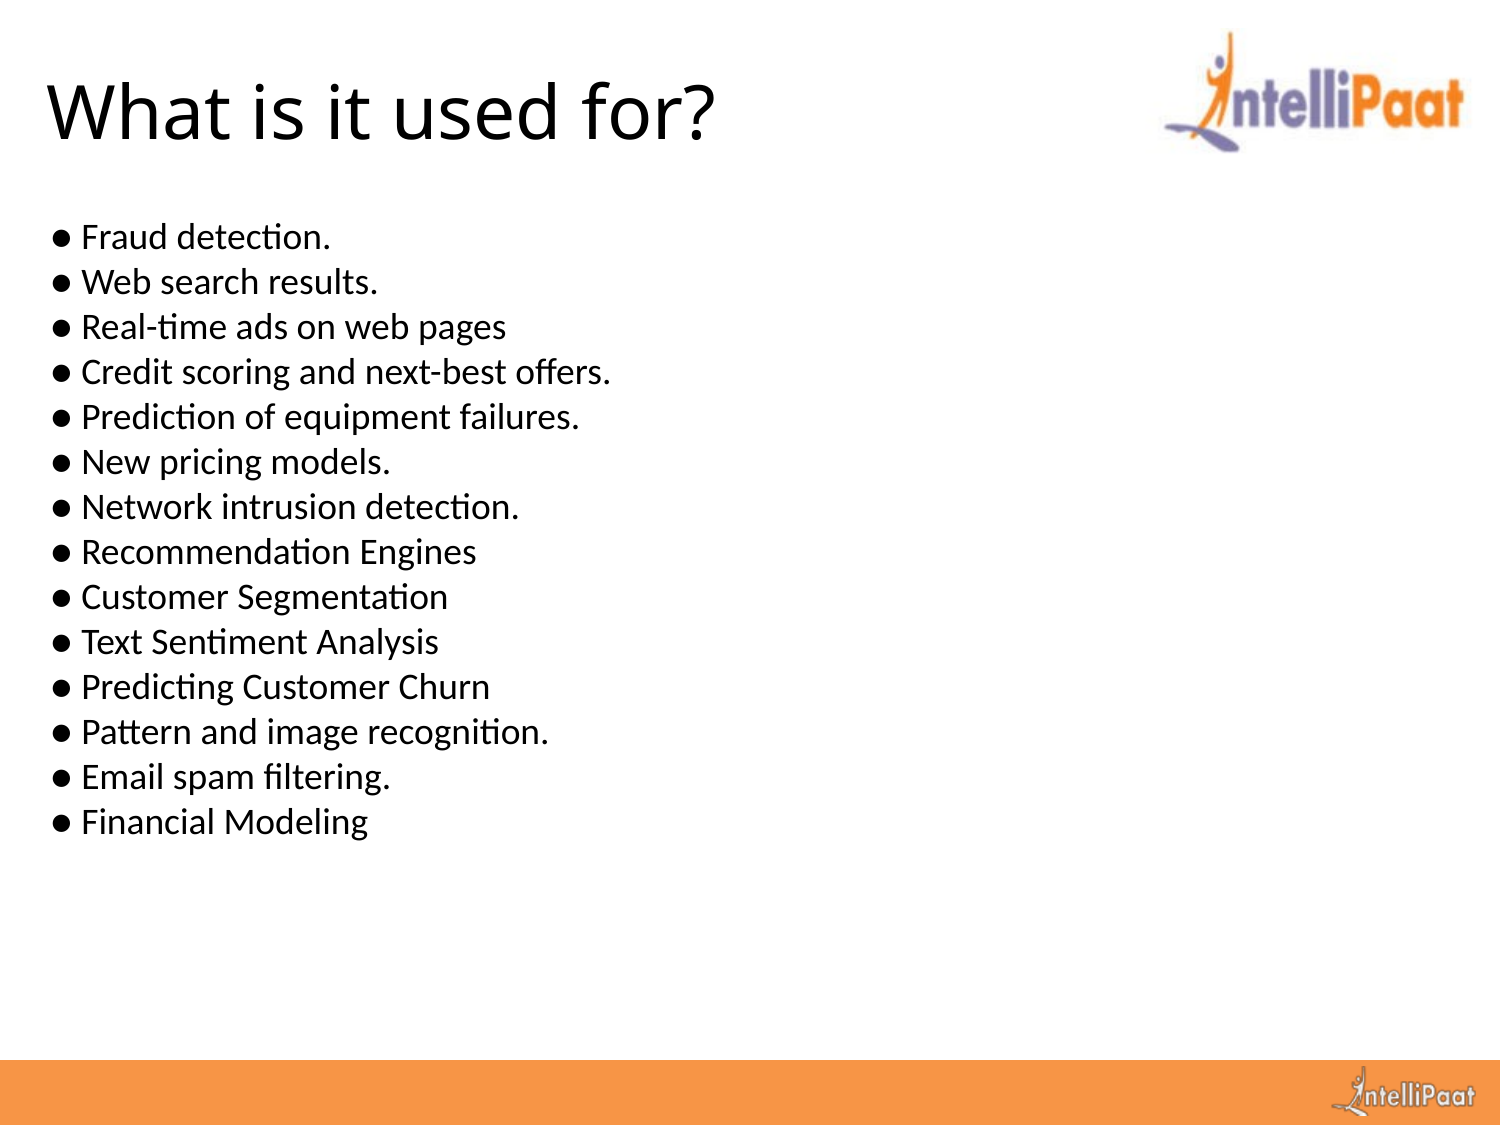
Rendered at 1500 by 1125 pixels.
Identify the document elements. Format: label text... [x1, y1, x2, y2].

title What is it used for? [46, 64, 1121, 156]
list ● Fraud detection. ● Web search results. ● Real-time ads on web pages ● Credit scoring and next-best offers. ● Prediction of equipment failures. ● New pricing models. ● Network intrusion detection. ● Recommendation Engines ● Customer Segmentation ● Text Sentiment Analysis ● Predicting Customer Churn ● Pattern and image recognition. ● Email spam filtering. ● Financial Modeling [50, 212, 1196, 849]
picture [1324, 1066, 1493, 1116]
text_box [1121, 28, 1473, 159]
